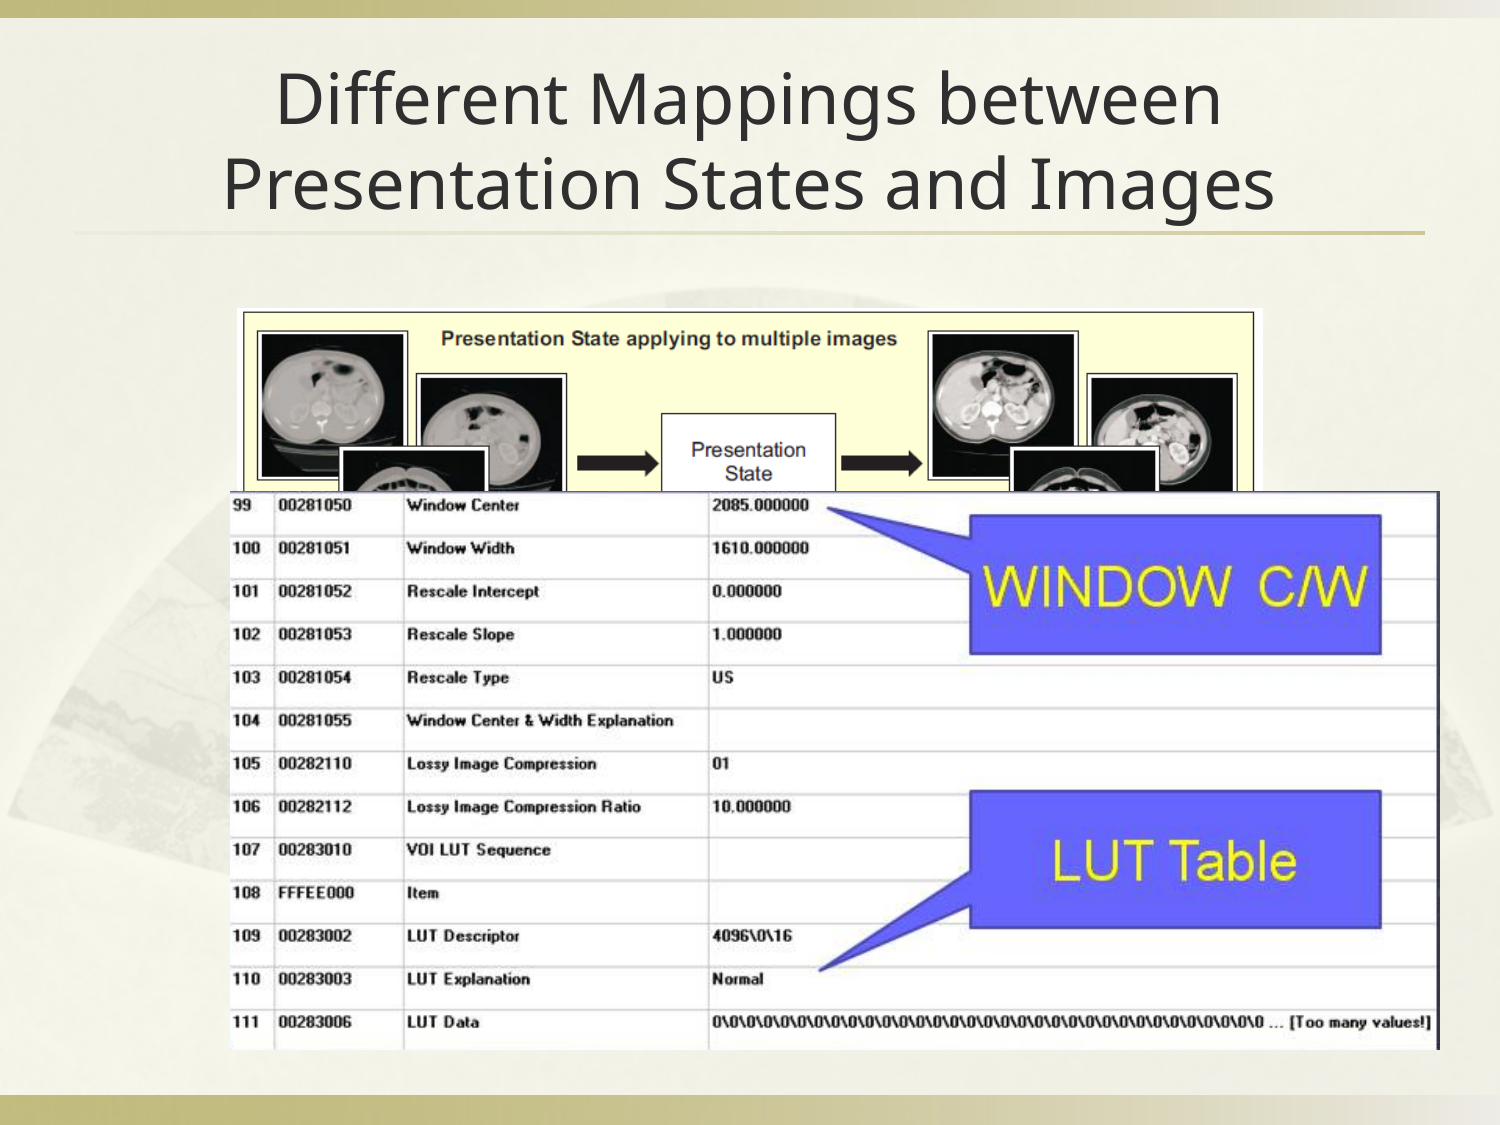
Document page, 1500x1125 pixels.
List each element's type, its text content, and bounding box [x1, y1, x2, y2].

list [236, 308, 1264, 491]
title Different Mappings between Presentation States and Images [75, 45, 1425, 233]
picture [229, 491, 1441, 1050]
